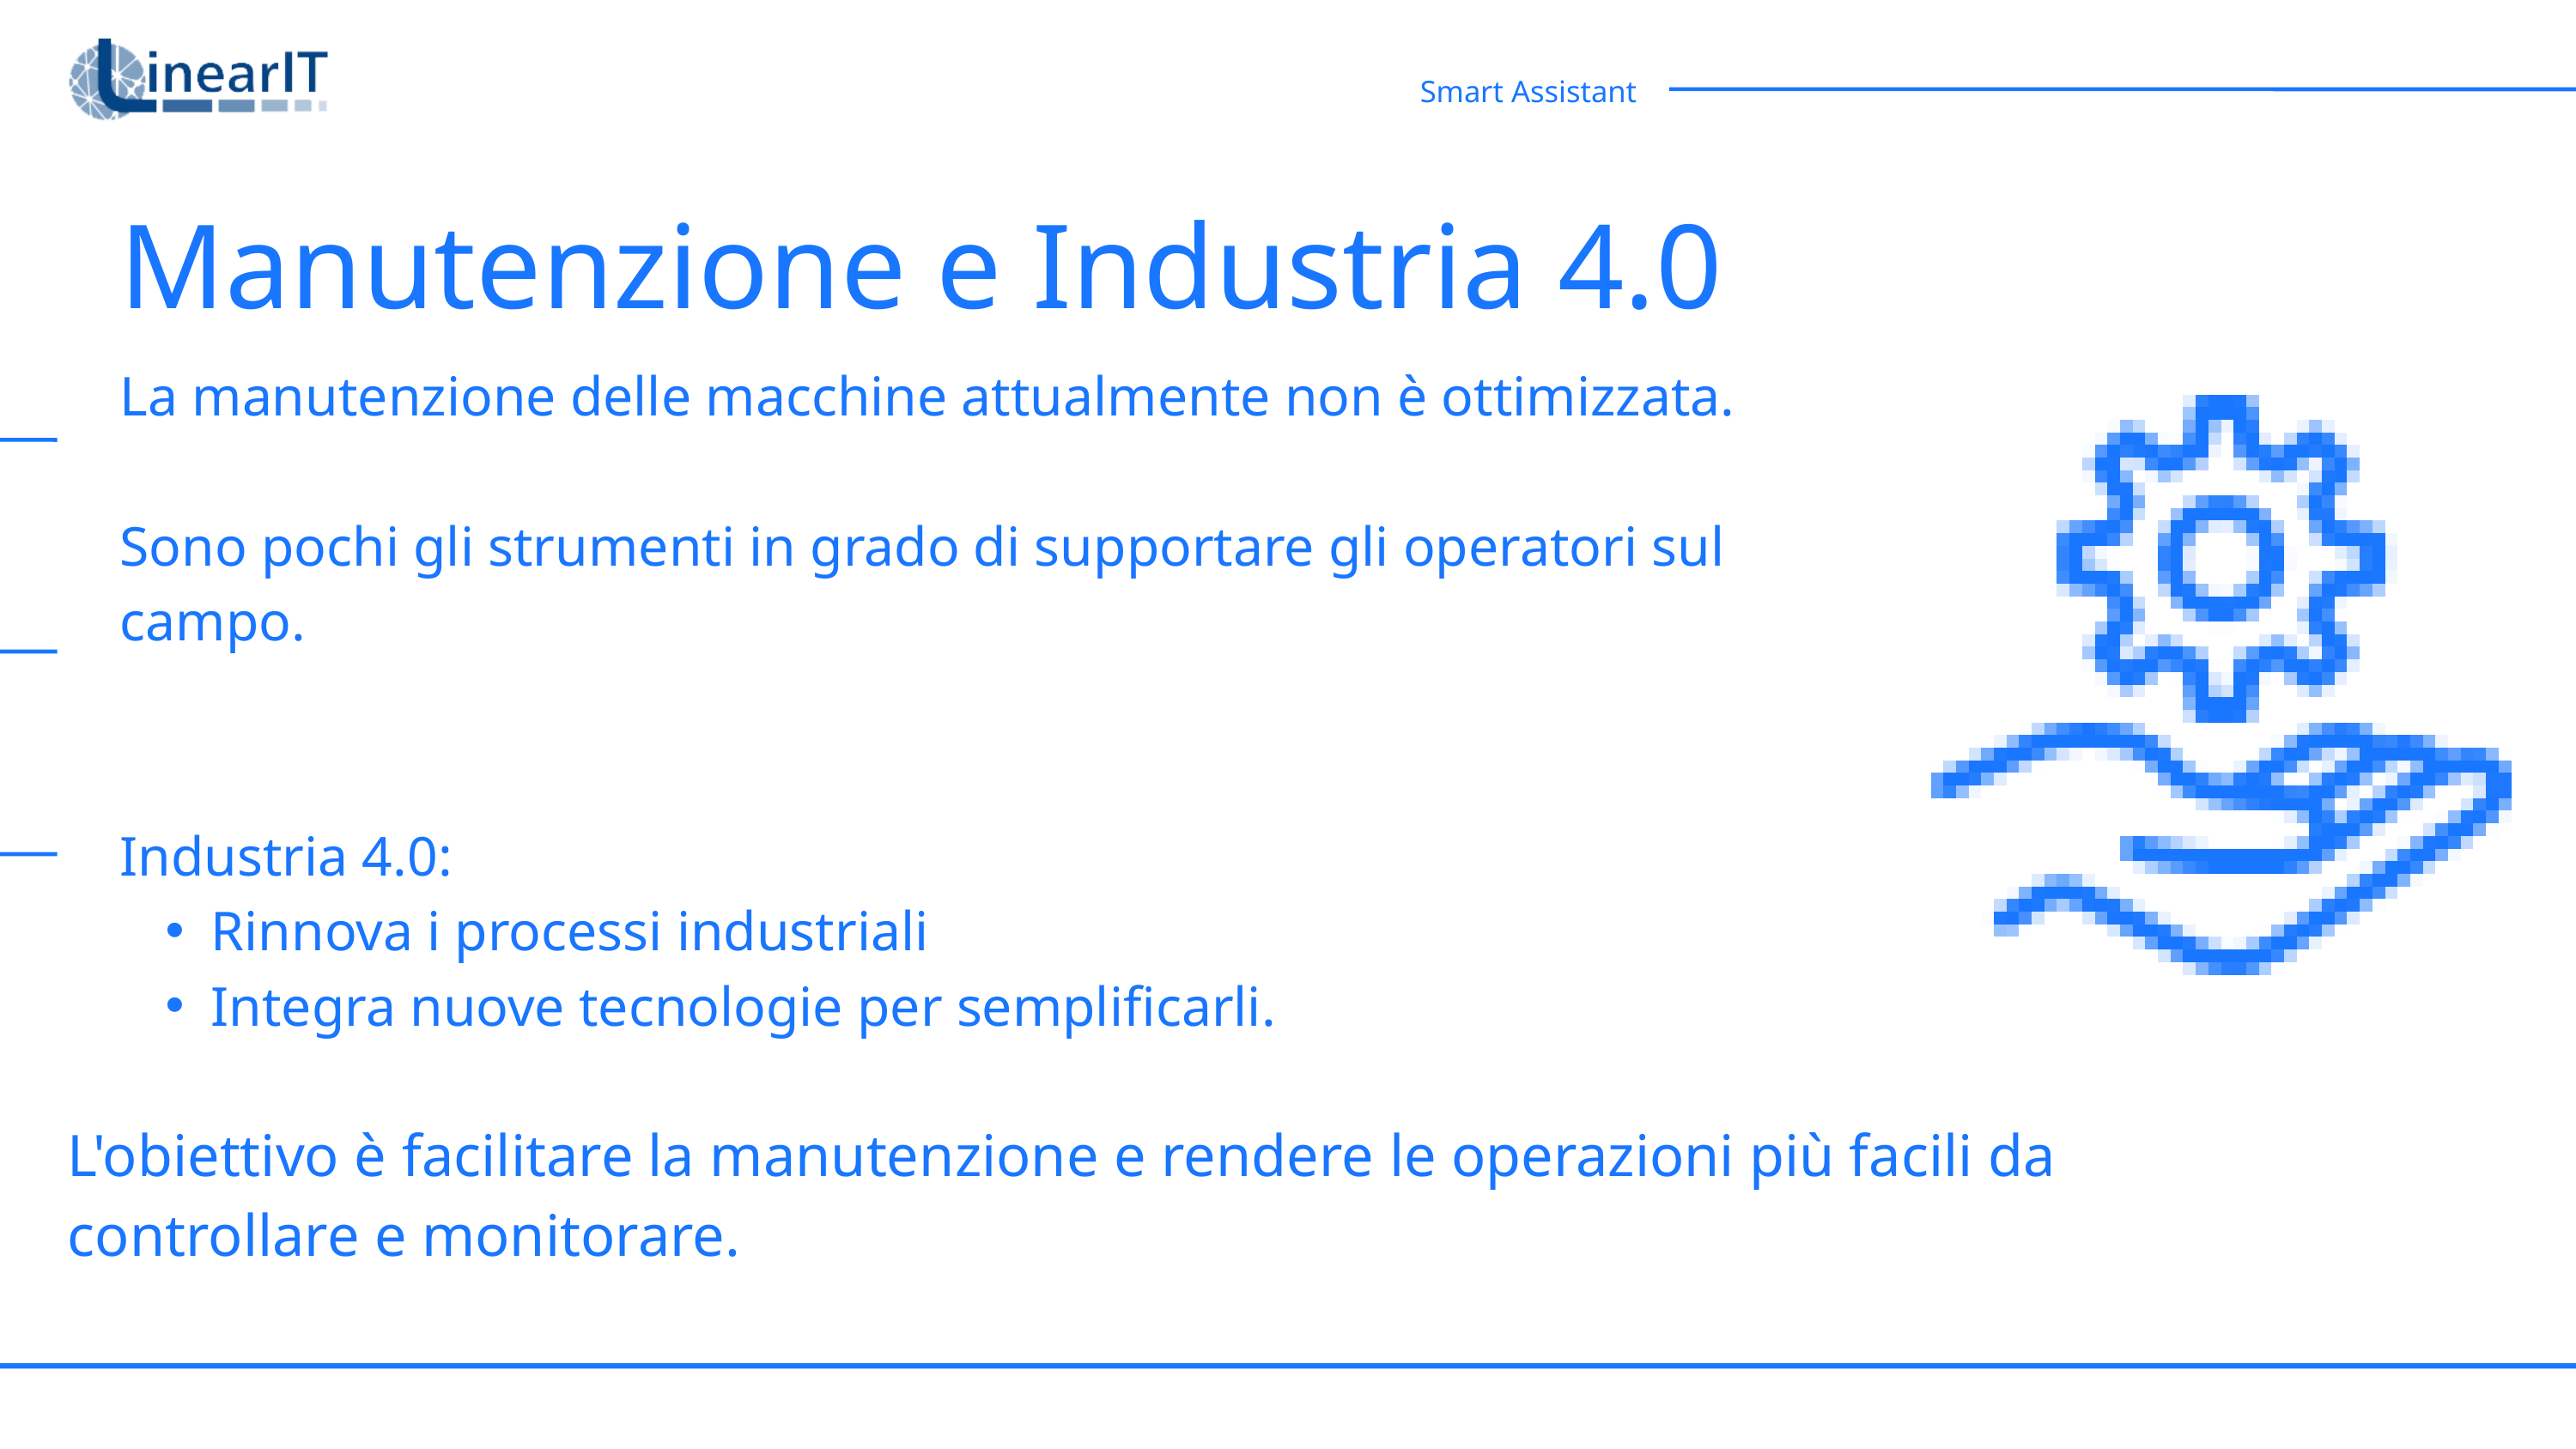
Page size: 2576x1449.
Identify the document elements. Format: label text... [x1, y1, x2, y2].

text_box Smart Assistant [1170, 66, 1637, 108]
text_box Manutenzione e Industria 4.0 [119, 168, 1962, 332]
text_box L'obiettivo è facilitare la manutenzione e rendere le operazioni più facili da controllare e monitorare. [67, 1107, 2221, 1269]
picture [1931, 395, 2512, 975]
text_box Industria 4.0: Rinnova i processi industriali Integra nuove tecnologie per semplificarli. [119, 811, 1856, 1037]
text_box La manutenzione delle macchine attualmente non è ottimizzata. Sono pochi gli strumenti in grado di supportare gli operatori sul campo. [119, 351, 1789, 652]
picture [67, 36, 331, 123]
